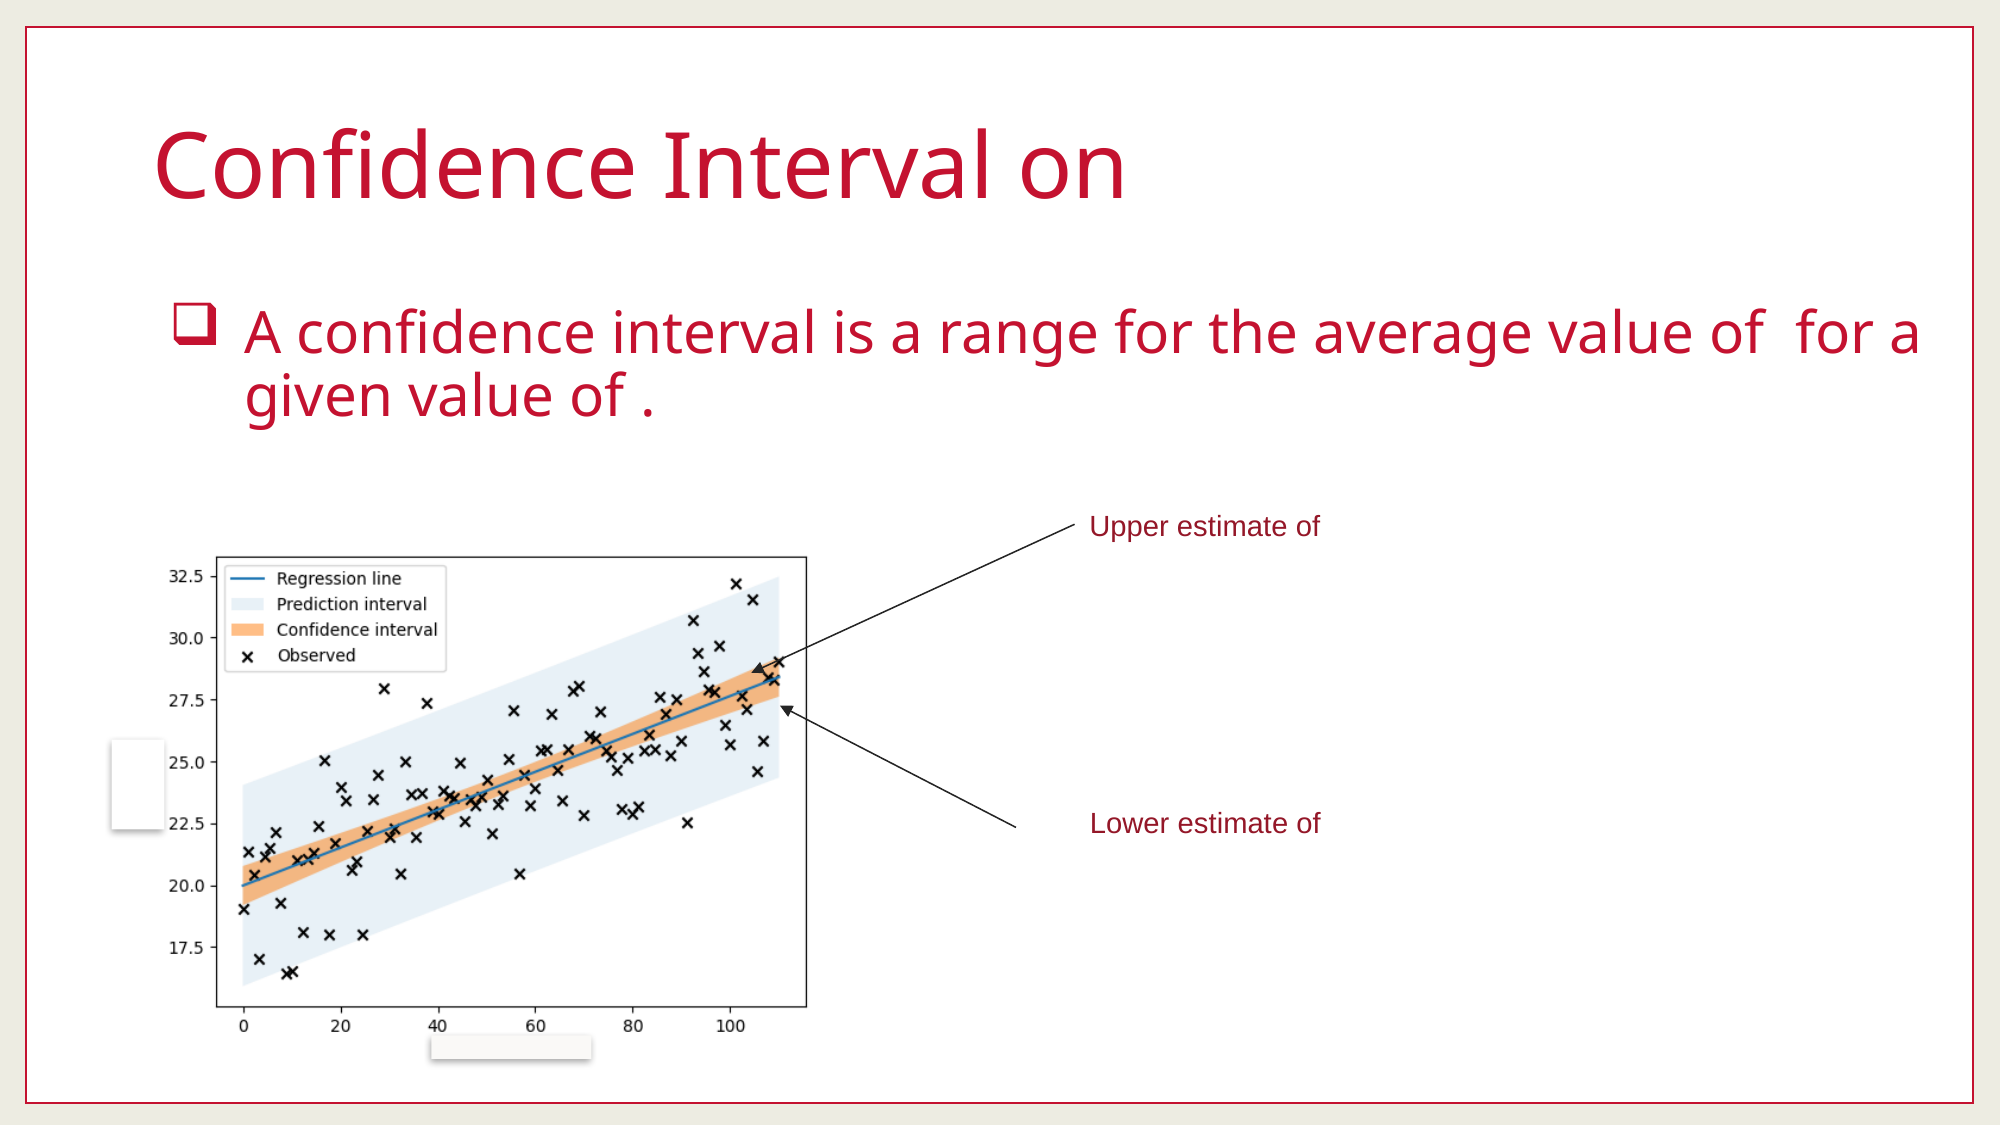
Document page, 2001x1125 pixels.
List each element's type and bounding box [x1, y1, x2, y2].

text_box [751, 531, 1018, 673]
text_box [779, 705, 1017, 828]
text_box [111, 486, 883, 1071]
